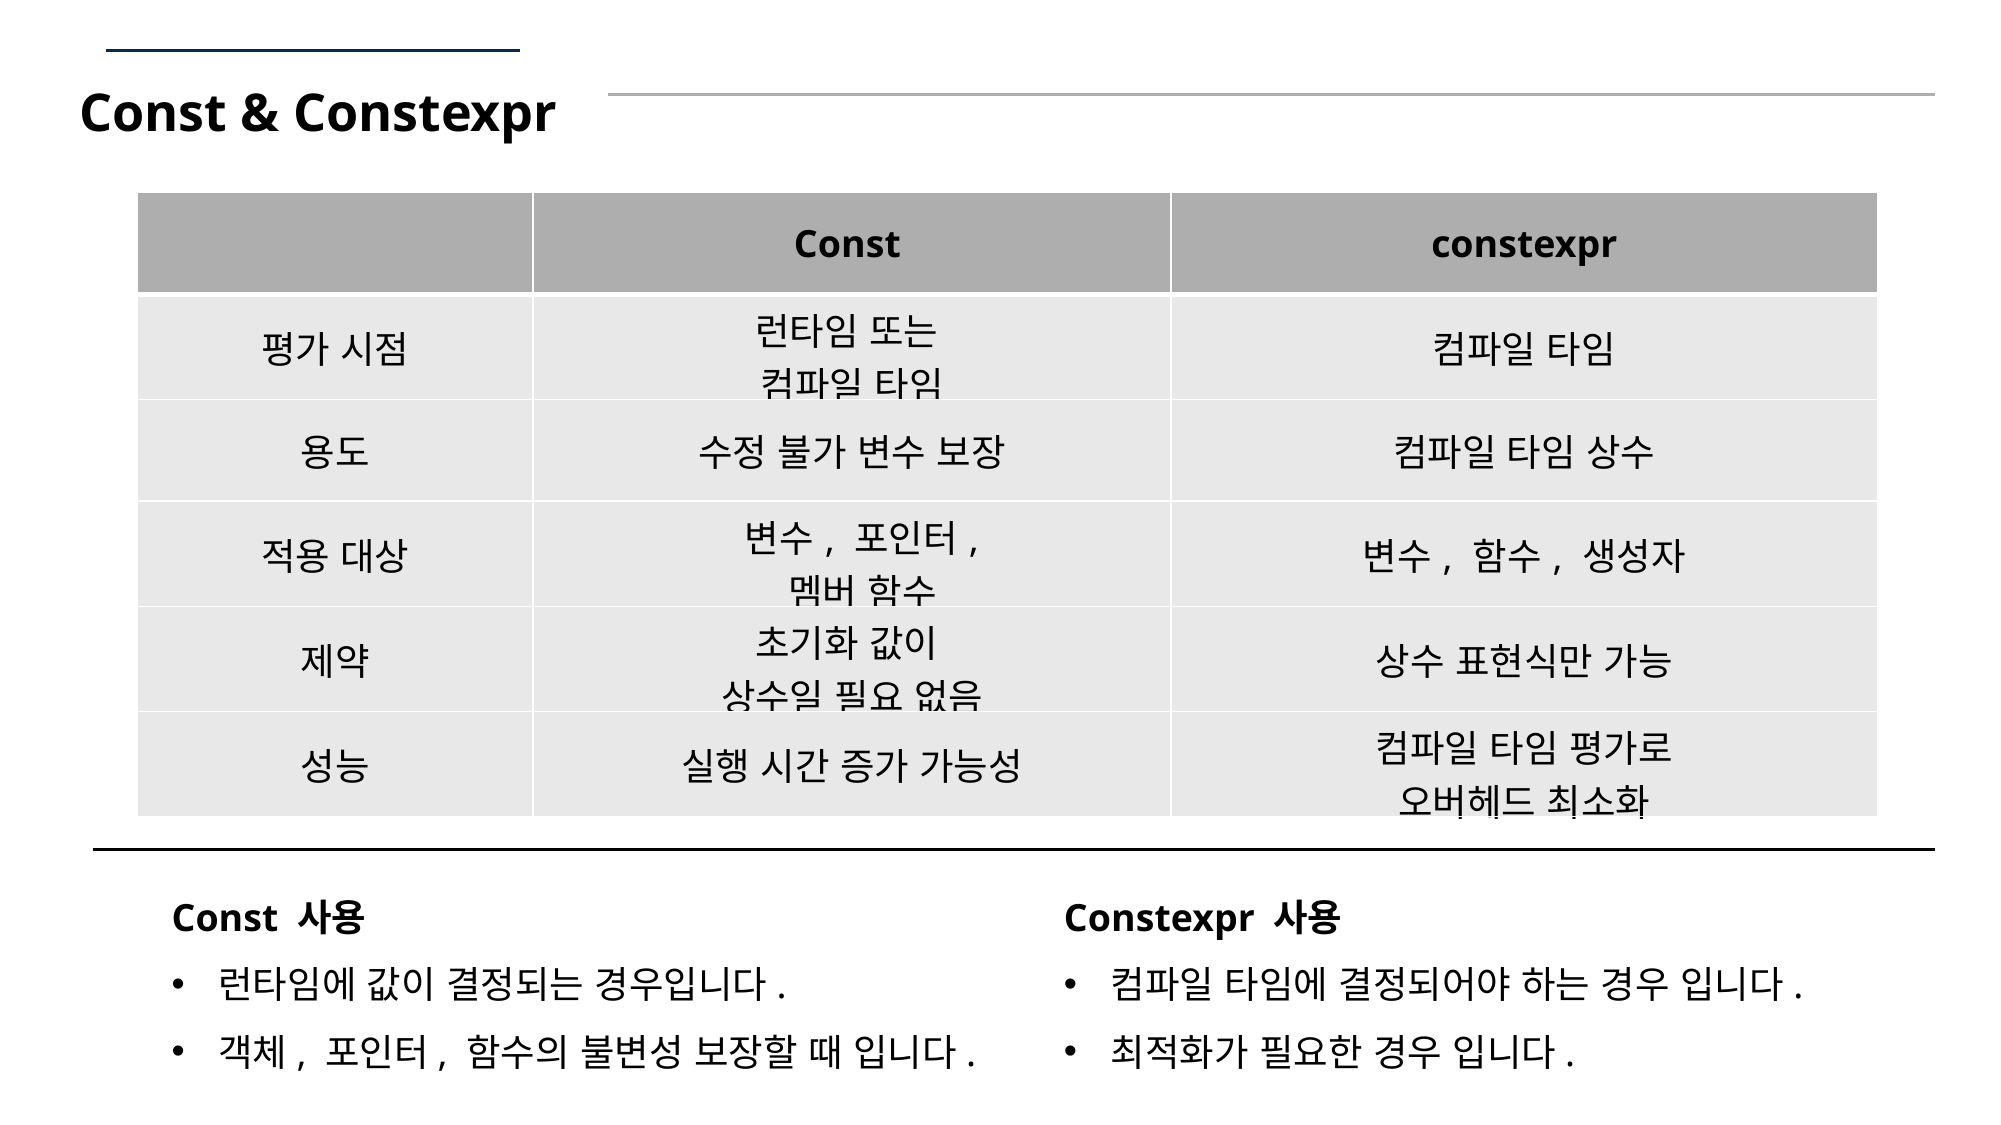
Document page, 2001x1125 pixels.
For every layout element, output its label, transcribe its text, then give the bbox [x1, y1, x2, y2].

table_header [138, 193, 532, 292]
table_cell 상수 표현식만 가능 [1172, 607, 1877, 711]
table_header constexpr [1172, 193, 1877, 292]
table_cell 초기화 값이 상수일 필요 없음 [534, 607, 1170, 711]
table_cell 용도 [138, 400, 532, 500]
table_cell 컴파일 타임 평가로 오버헤드 최소화 [1172, 712, 1877, 816]
table_cell 평가 시점 [138, 297, 532, 399]
text_box Const 사용 런타임에 값이 결정되는 경우입니다. 객체, 포인터, 함수의 불변성 보장할 때 입니다. [156, 863, 1015, 1081]
table_cell 제약 [138, 607, 532, 711]
table_cell 컴파일 타임 [1172, 297, 1877, 399]
text_box Constexpr 사용 컴파일 타임에 결정되어야 하는 경우 입니다. 최적화가 필요한 경우 입니다. [1049, 863, 1878, 1081]
table_header Const [534, 193, 1170, 292]
table_cell 컴파일 타임 상수 [1172, 400, 1877, 500]
table_cell 변수, 함수, 생성자 [1172, 502, 1877, 606]
table_cell 실행 시간 증가 가능성 [534, 712, 1170, 816]
text_box Const & Constexpr [64, 71, 576, 150]
table_cell 적용 대상 [138, 502, 532, 606]
table_cell 성능 [138, 712, 532, 816]
table_cell 수정 불가 변수 보장 [534, 400, 1170, 500]
table_cell 런타임 또는 컴파일 타임 [534, 297, 1170, 399]
table_cell 변수, 포인터, 멤버 함수 [534, 502, 1170, 606]
